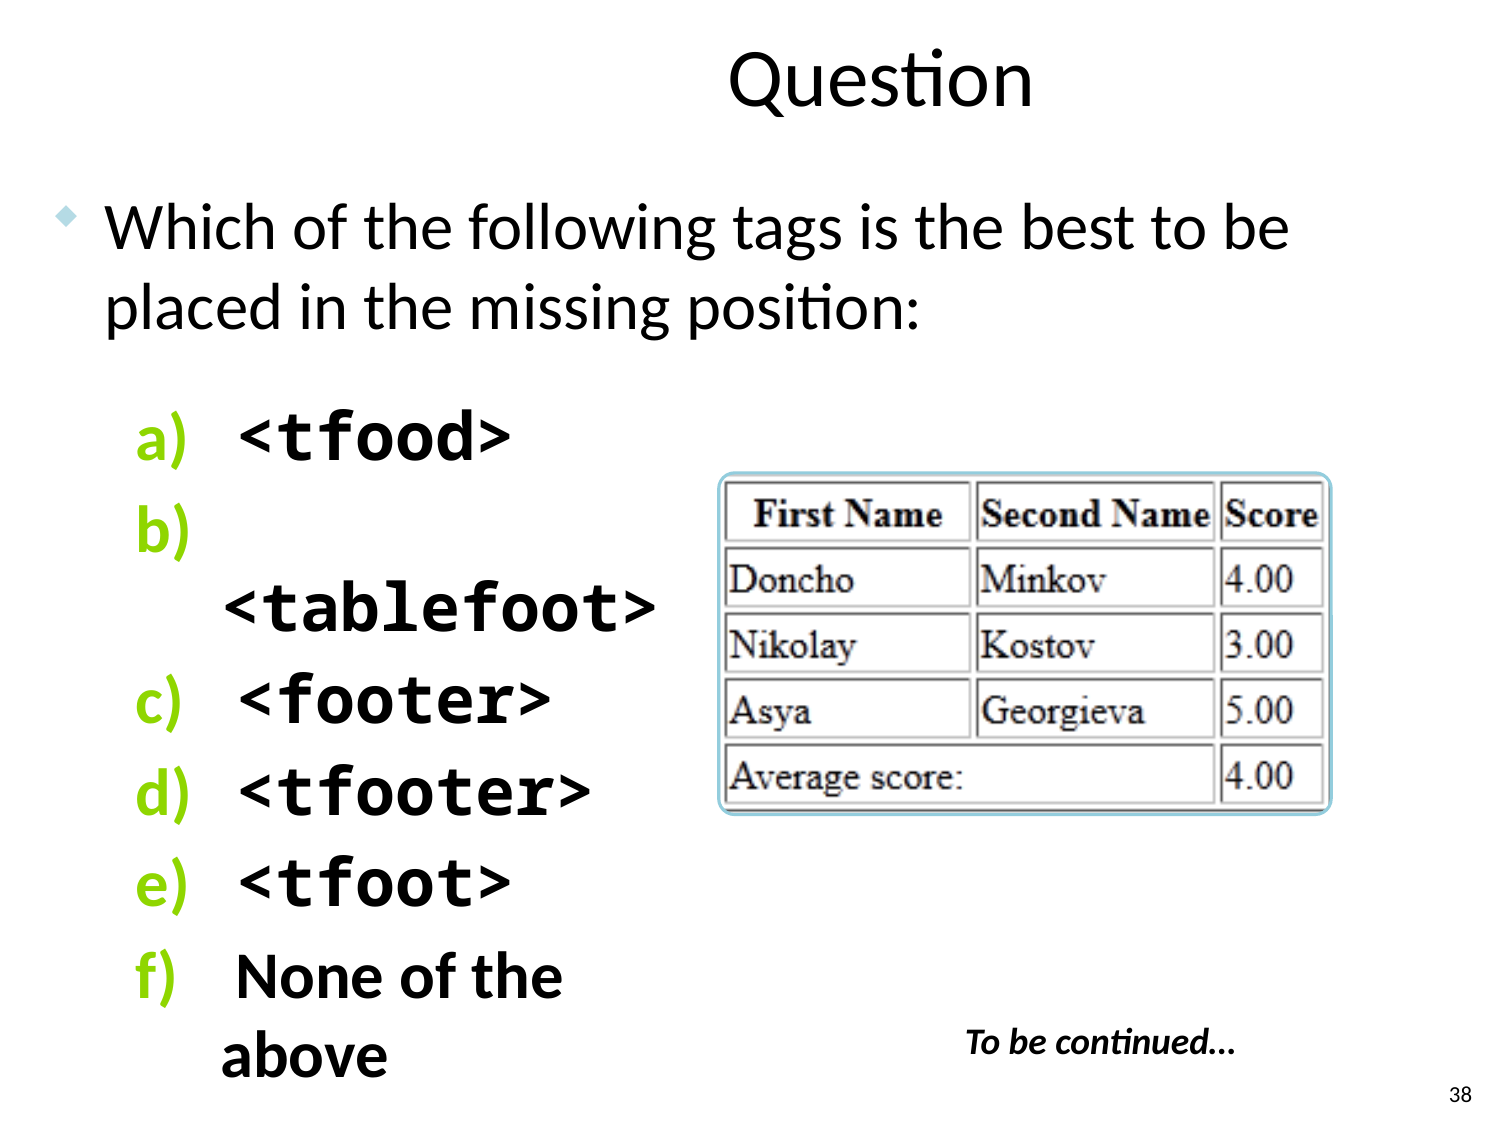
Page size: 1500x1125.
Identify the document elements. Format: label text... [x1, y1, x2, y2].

title Question [300, 12, 1463, 150]
text_box <tfood> <tablefoot> <footer> <tfooter> <tfoot> None of the above [62, 387, 676, 1099]
picture [718, 472, 1332, 815]
list Which of the following tags is the best to be placed in the missing position: [37, 174, 1463, 445]
text_box To be continued… [949, 1009, 1413, 1069]
slide_number 38 [1412, 1074, 1488, 1113]
